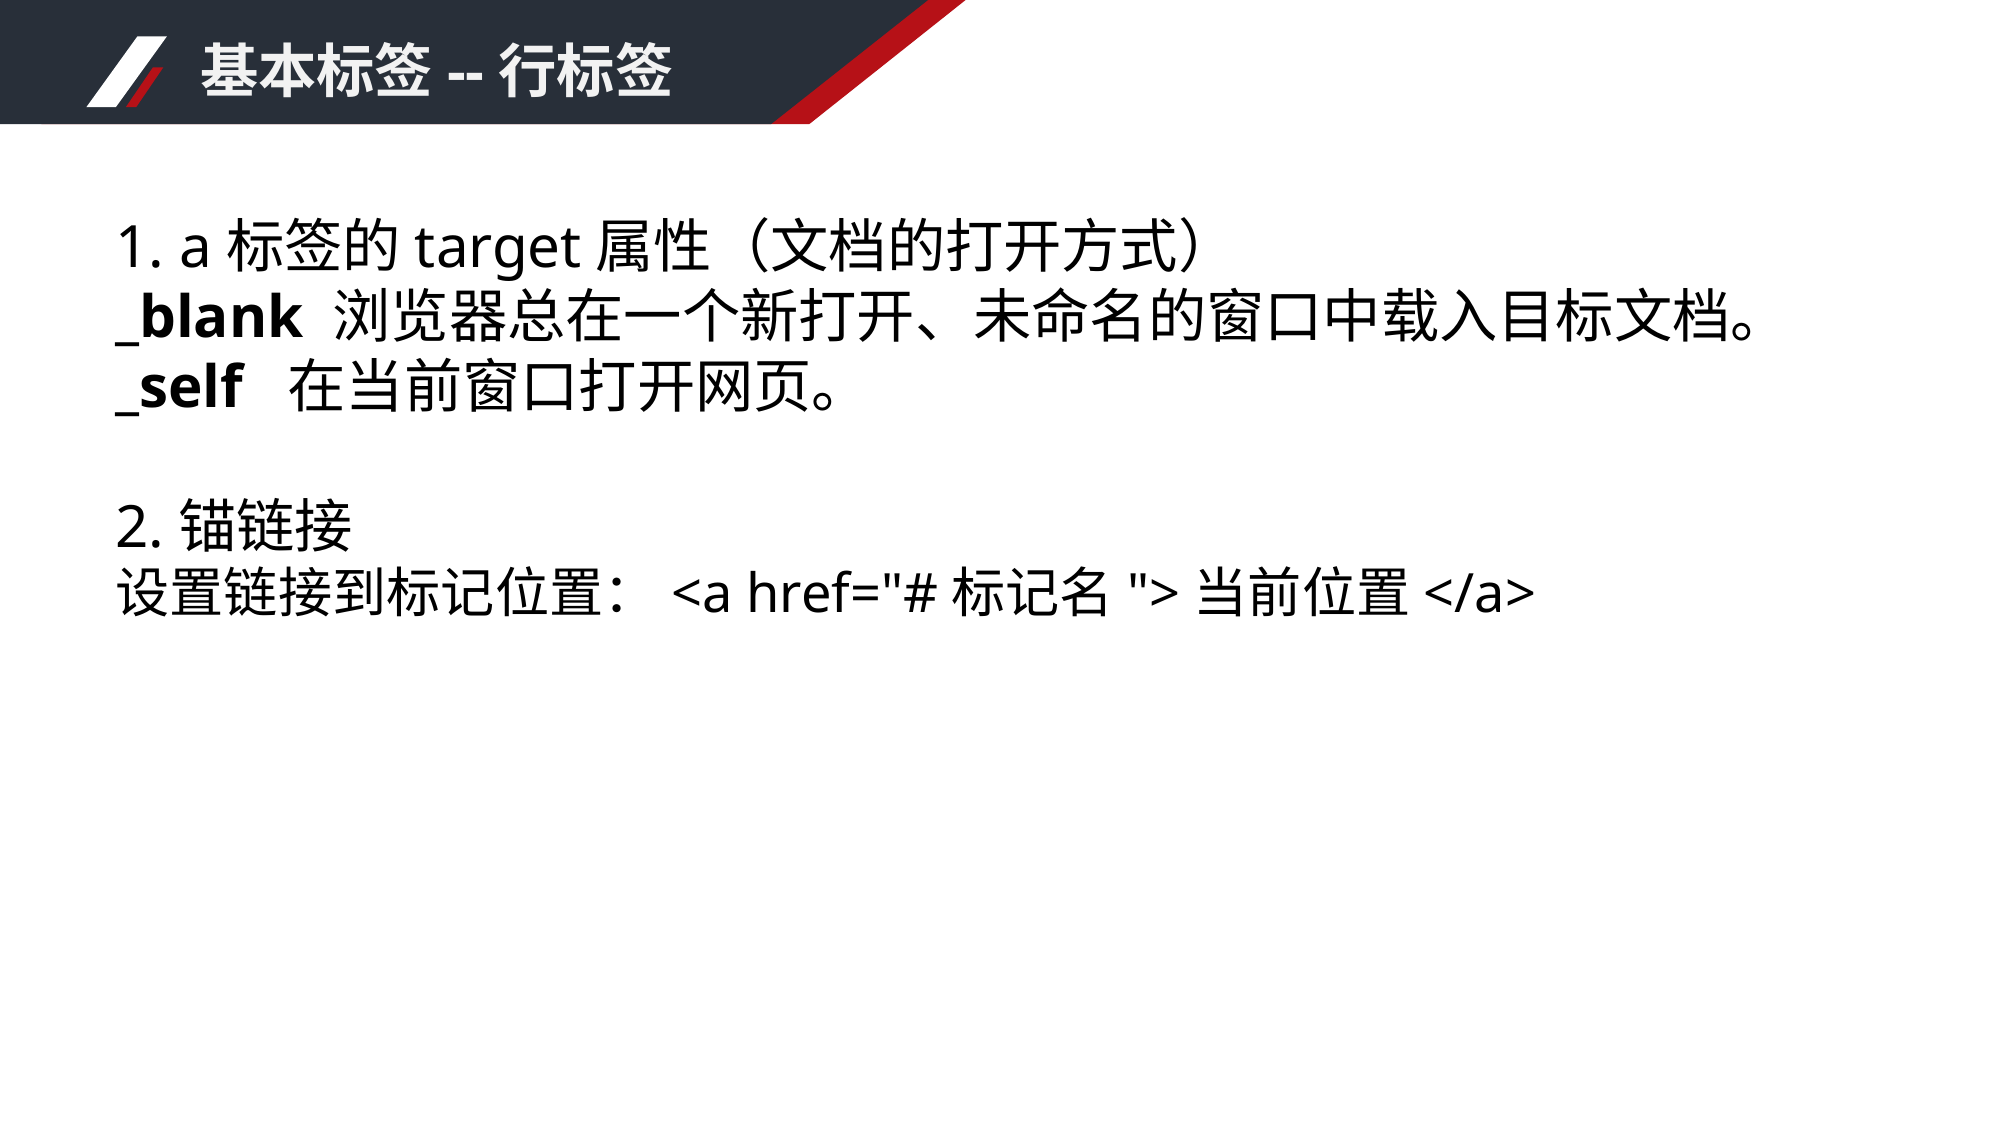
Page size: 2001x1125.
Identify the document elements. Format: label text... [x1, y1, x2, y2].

text_box 基本标签--行标签 [185, 26, 794, 112]
list 1. a标签的target属性（文档的打开方式） _blank 浏览器总在一个新打开、未命名的窗口中载入目标文档。 _self 在当前窗口打开网页。 2.锚链接 设置链接到标记位置：<a href="#标记名">当前位置</a> [100, 201, 1872, 1065]
